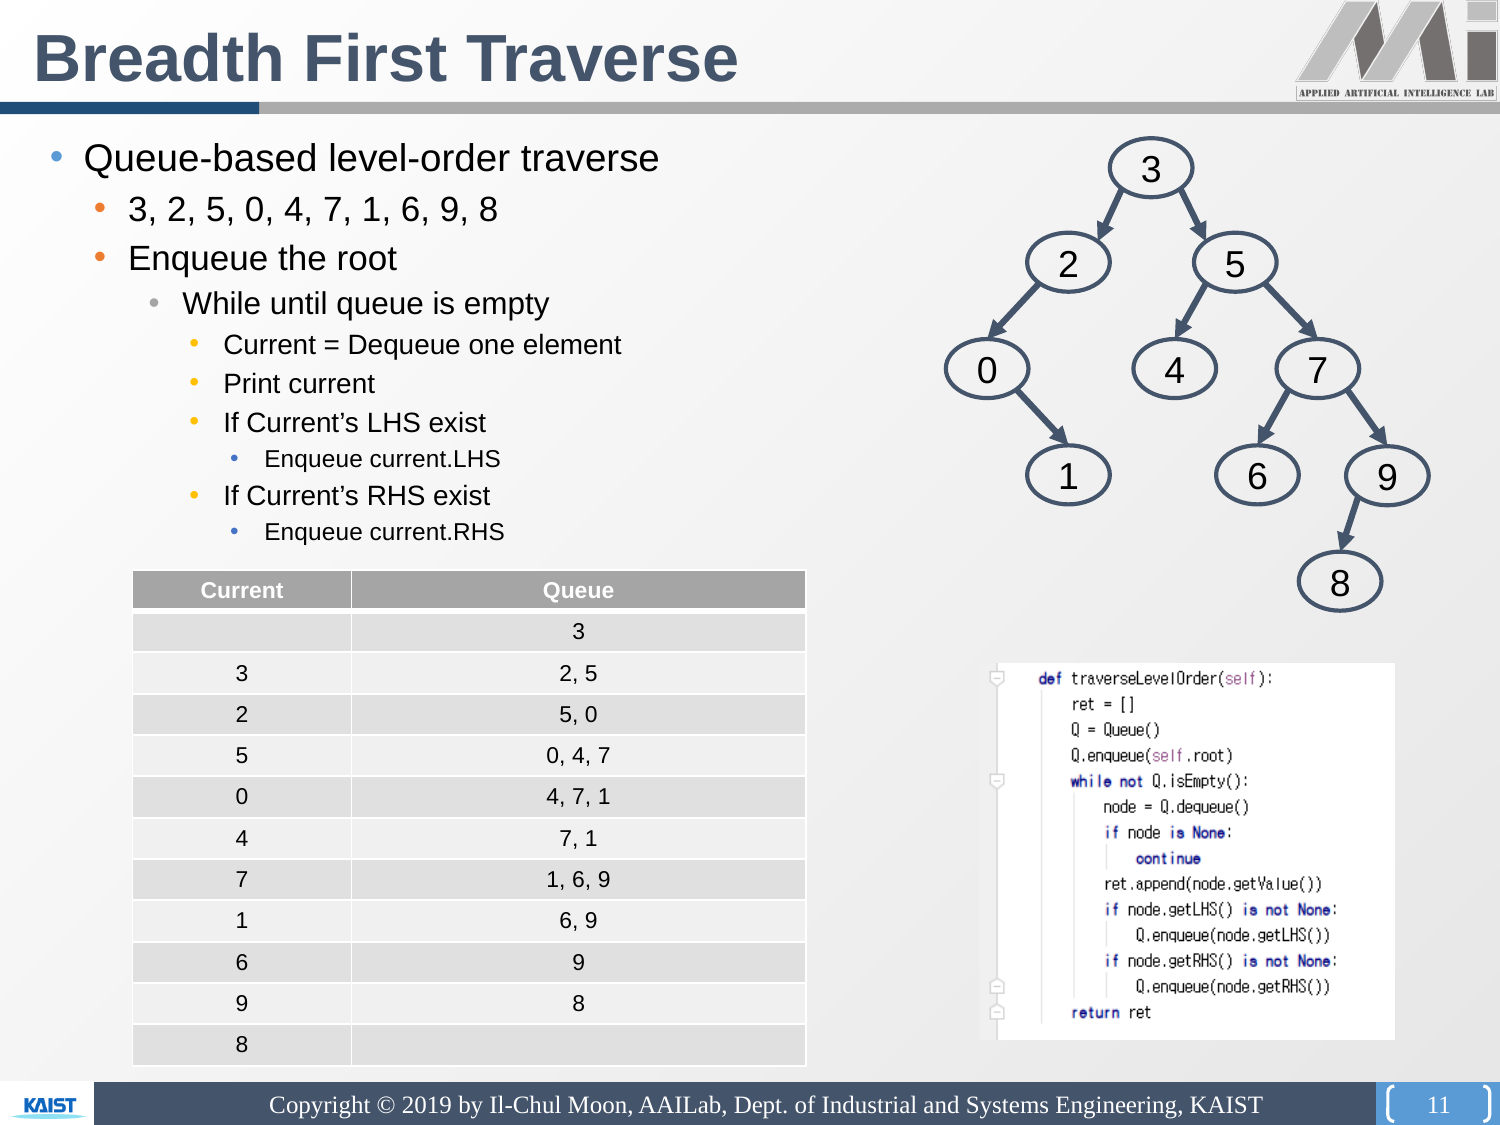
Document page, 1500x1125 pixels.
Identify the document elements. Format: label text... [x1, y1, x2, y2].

picture [1293, 0, 1500, 105]
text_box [1346, 388, 1388, 447]
text_box 5 [1191, 230, 1279, 294]
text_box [1179, 188, 1207, 242]
text_box 1 [1025, 444, 1112, 507]
text_box 9 [1343, 445, 1431, 508]
table_cell 9 [352, 943, 805, 982]
table_cell 4, 7, 1 [352, 777, 805, 817]
table_cell 6, 9 [352, 901, 805, 941]
text_box 2 [1025, 230, 1112, 294]
table_cell 5, 0 [352, 695, 805, 734]
table_cell [352, 1025, 805, 1065]
table_header Queue [352, 571, 805, 608]
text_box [986, 282, 1040, 340]
table_cell 9 [133, 984, 351, 1023]
table_cell 4 [133, 819, 351, 858]
table_cell 2 [133, 695, 351, 734]
table_cell 0 [133, 777, 351, 817]
text_box 7 [1274, 337, 1362, 401]
list Queue-based level-order traverse 3, 2, 5, 0, 4, 7, 1, 6, 9, 8 Enqueue the root While until queue is empty Current = Dequeue one element Print current If Current’s LHS exist Enqueue current.LHS If Current’s RHS exist Enqueue current.RHS [17, 125, 1483, 556]
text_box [1256, 388, 1290, 446]
table_cell 8 [133, 1025, 351, 1065]
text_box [1174, 282, 1207, 340]
text_box 3 [1107, 136, 1195, 200]
table_cell 6 [133, 943, 351, 982]
table_cell 2, 5 [352, 653, 805, 693]
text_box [1015, 388, 1069, 446]
table_cell [133, 614, 351, 651]
table_cell 1, 6, 9 [352, 860, 805, 899]
text_box 4 [1131, 337, 1219, 401]
table_cell 3 [352, 614, 805, 651]
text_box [1339, 496, 1359, 553]
table_cell 1 [133, 901, 351, 941]
table_cell 0, 4, 7 [352, 736, 805, 775]
text_box 8 [1296, 549, 1384, 613]
table_header Current [133, 571, 351, 608]
picture [978, 663, 1395, 1041]
slide_number 11 [1386, 1084, 1492, 1123]
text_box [1264, 282, 1319, 340]
table_cell 3 [133, 653, 351, 693]
picture [0, 1081, 94, 1125]
table_cell 5 [133, 736, 351, 775]
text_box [1097, 188, 1123, 242]
table_cell 7, 1 [352, 819, 805, 858]
list Breadth First Traverse [0, 7, 1429, 91]
table_cell 7 [133, 860, 351, 899]
text_box 0 [943, 337, 1031, 401]
table_cell 8 [352, 984, 805, 1023]
text_box 6 [1214, 443, 1301, 507]
